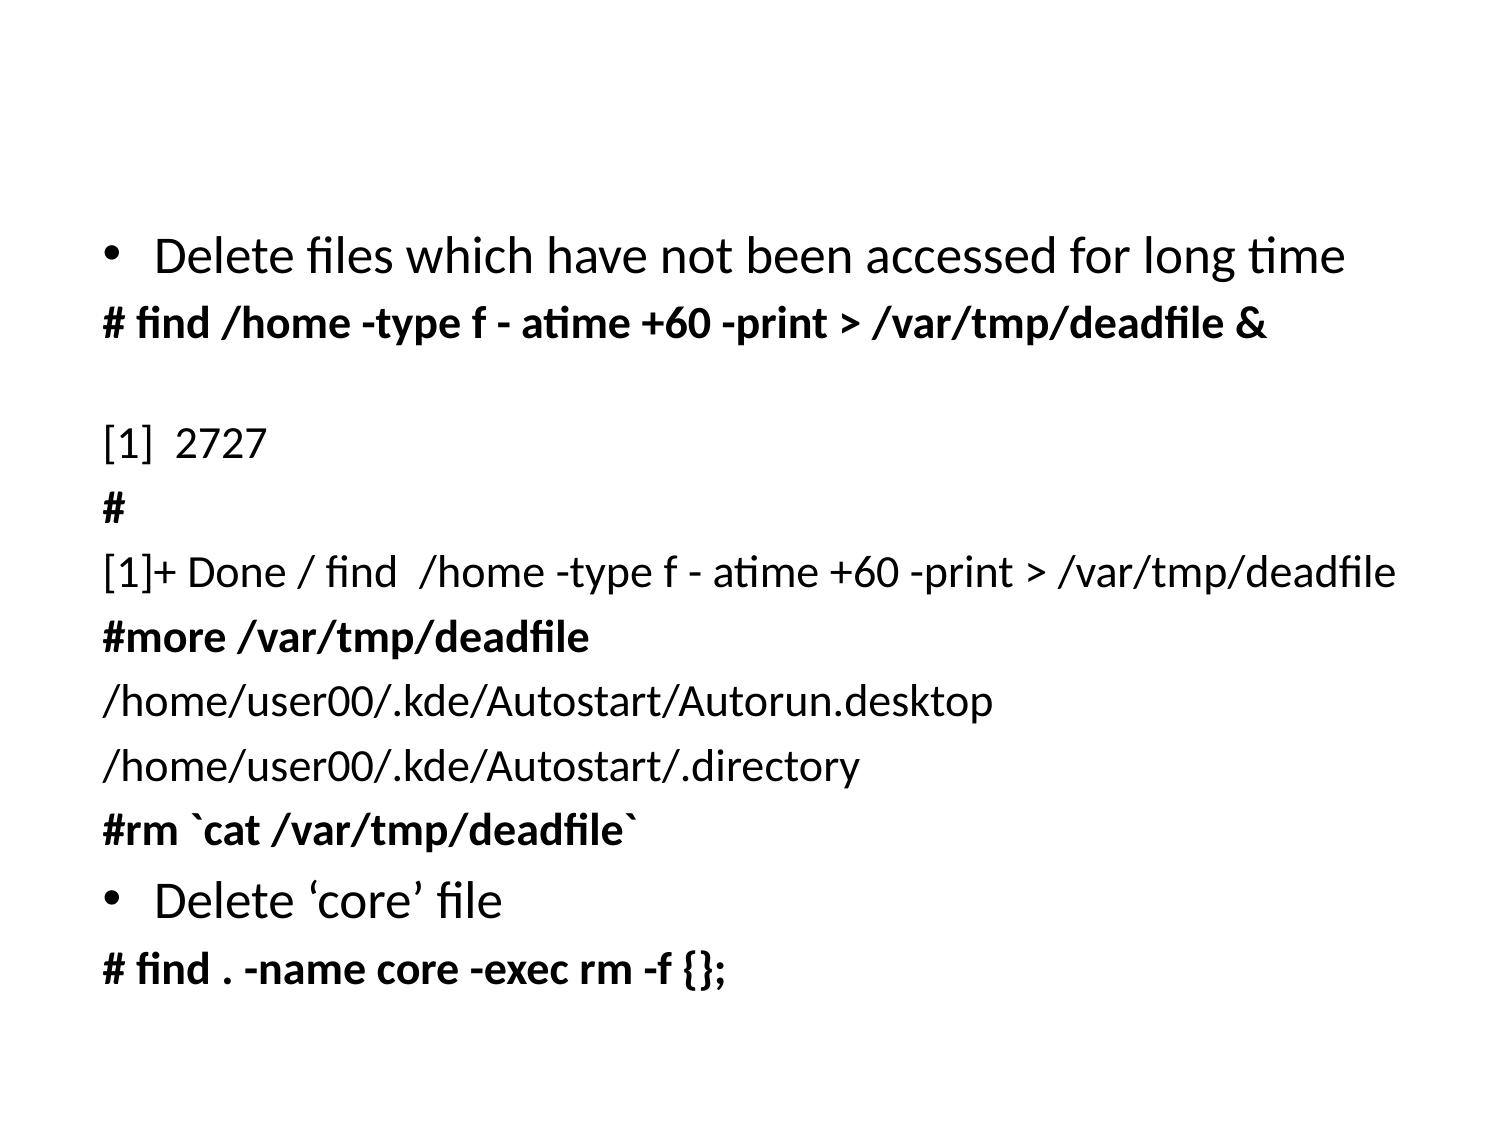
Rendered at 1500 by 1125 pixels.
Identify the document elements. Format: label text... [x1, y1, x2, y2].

list Delete files which have not been accessed for long time # find /home -type f - atime +60 -print > /var/tmp/deadfile & [1] 2727 # [1]+ Done / find /home -type f - atime +60 -print > /var/tmp/deadfile #more /var/tmp/deadfile /home/user00/.kde/Autostart/Autorun.desktop /home/user00/.kde/Autostart/.directory #rm `cat /var/tmp/deadfile` Delete ‘core’ file # find . -name core -exec rm -f {}; [87, 212, 1438, 1043]
